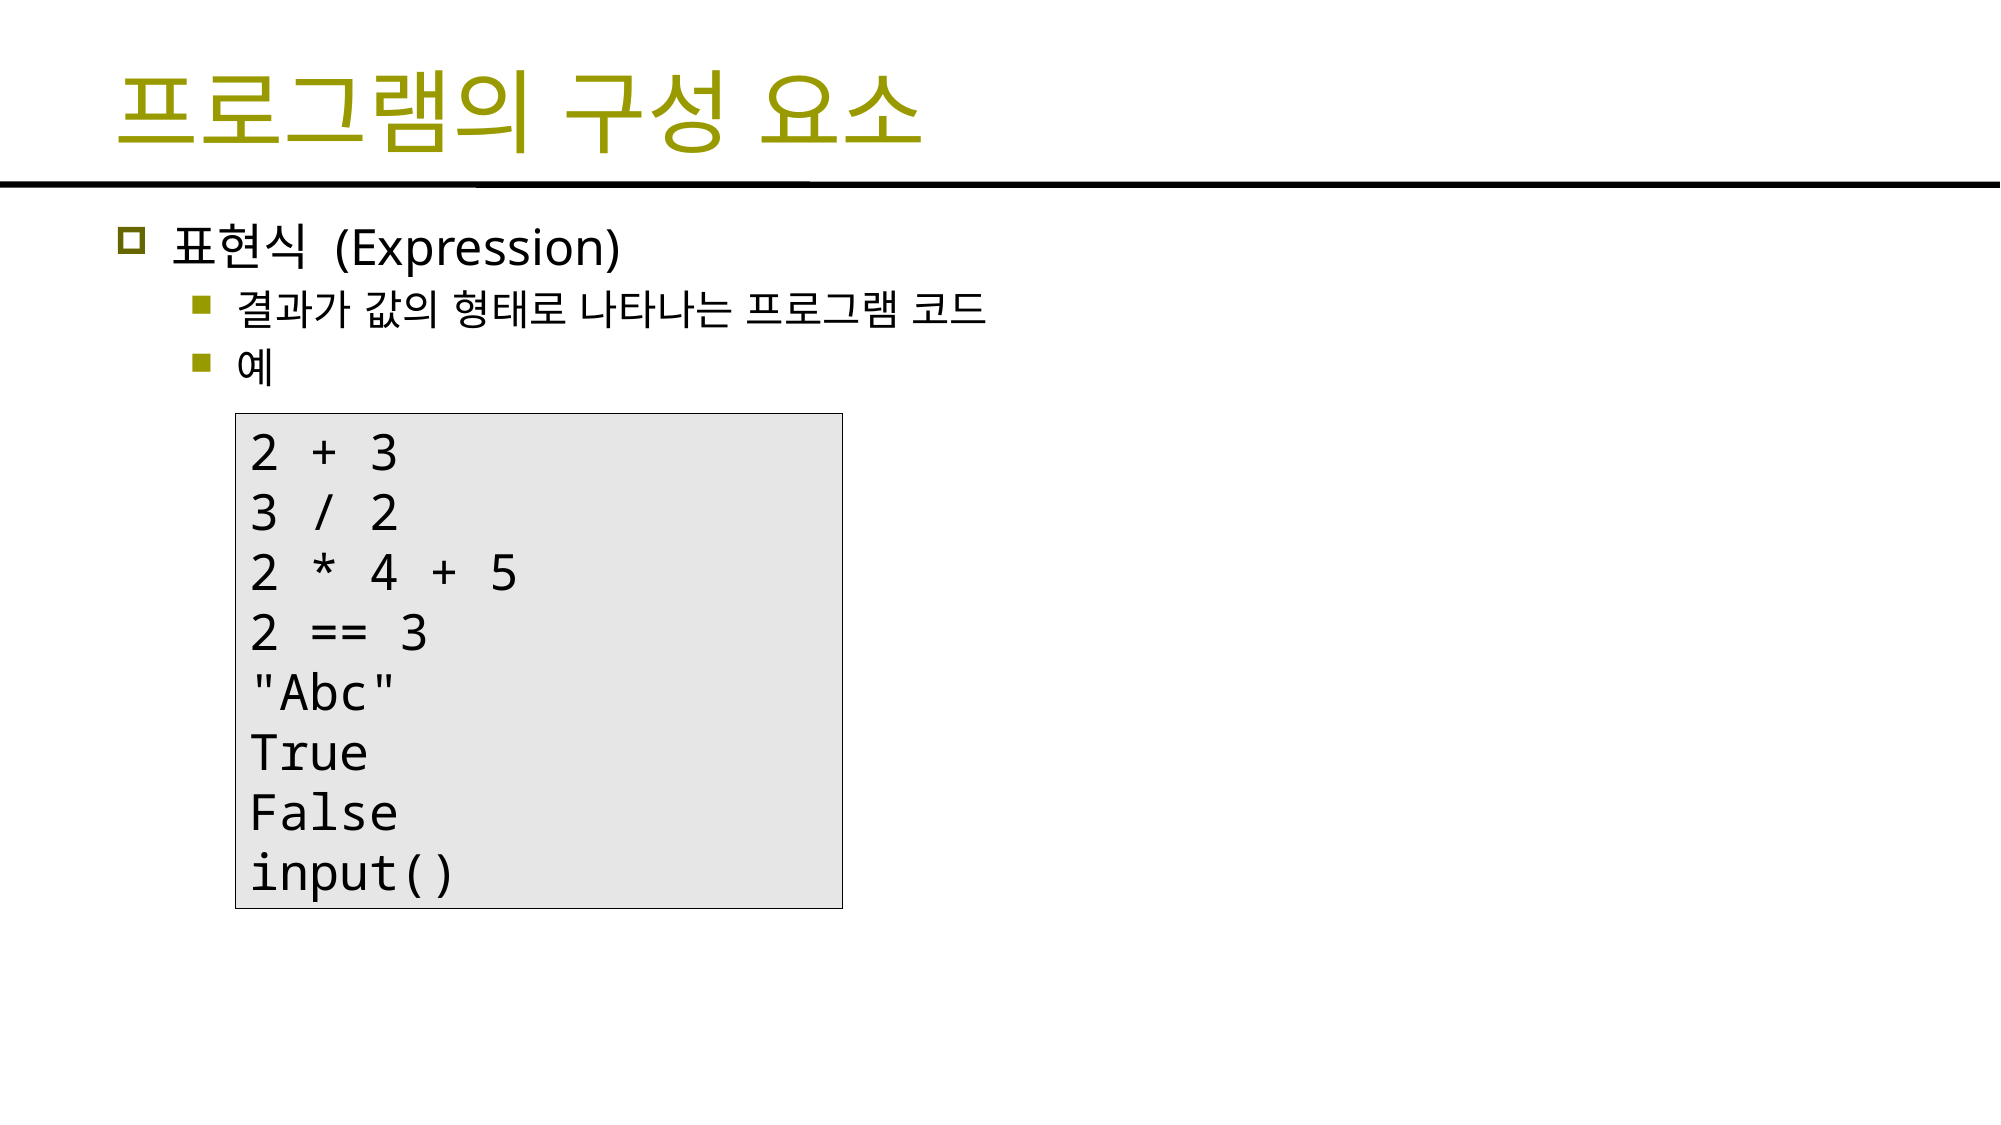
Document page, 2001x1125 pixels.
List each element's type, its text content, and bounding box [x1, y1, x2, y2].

list 표현식 (Expression) 결과가 값의 형태로 나타나는 프로그램 코드 예 [99, 208, 1900, 1006]
title 프로그램의 구성 요소 [99, 45, 1900, 173]
text_box 2 + 3 3 / 2 2 * 4 + 5 2 == 3 "Abc" True False input() [235, 413, 843, 908]
